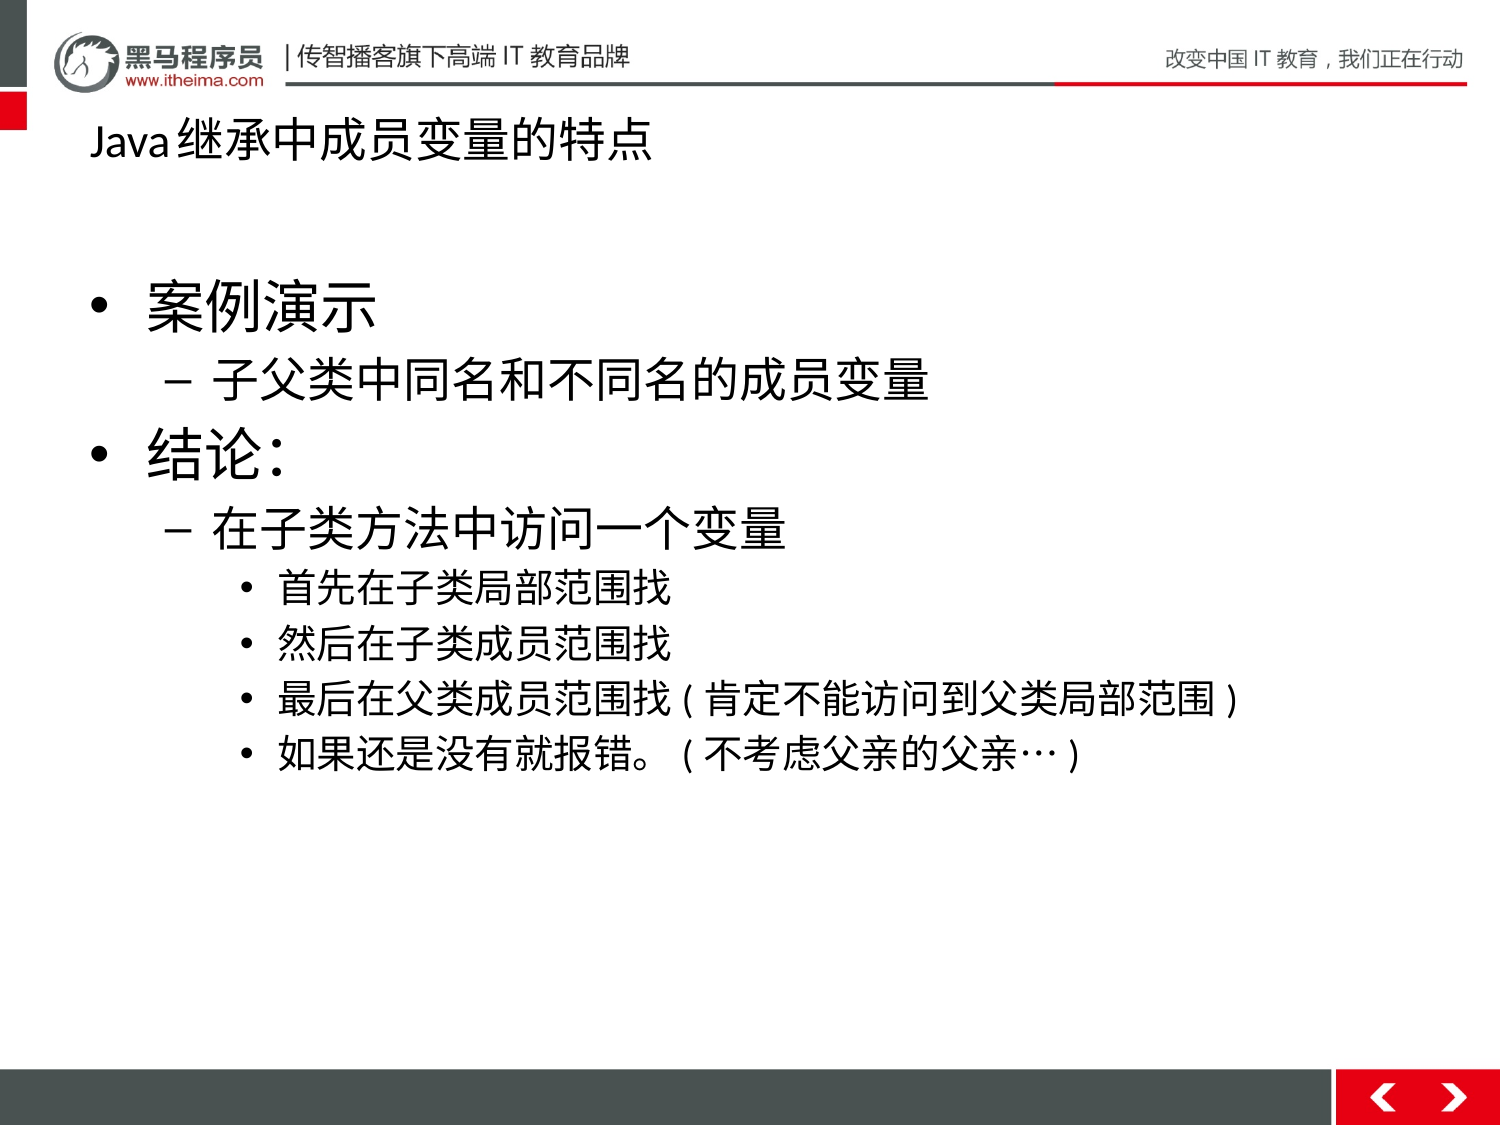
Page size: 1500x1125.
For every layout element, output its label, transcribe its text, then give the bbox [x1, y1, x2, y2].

title Java继承中成员变量的特点 [75, 45, 1425, 233]
list 案例演示 子父类中同名和不同名的成员变量 结论： 在子类方法中访问一个变量 首先在子类局部范围找 然后在子类成员范围找 最后在父类成员范围找(肯定不能访问到父类局部范围) 如果还是没有就报错。(不考虑父亲的父亲…) [75, 262, 1425, 1005]
picture [0, 0, 1500, 1125]
